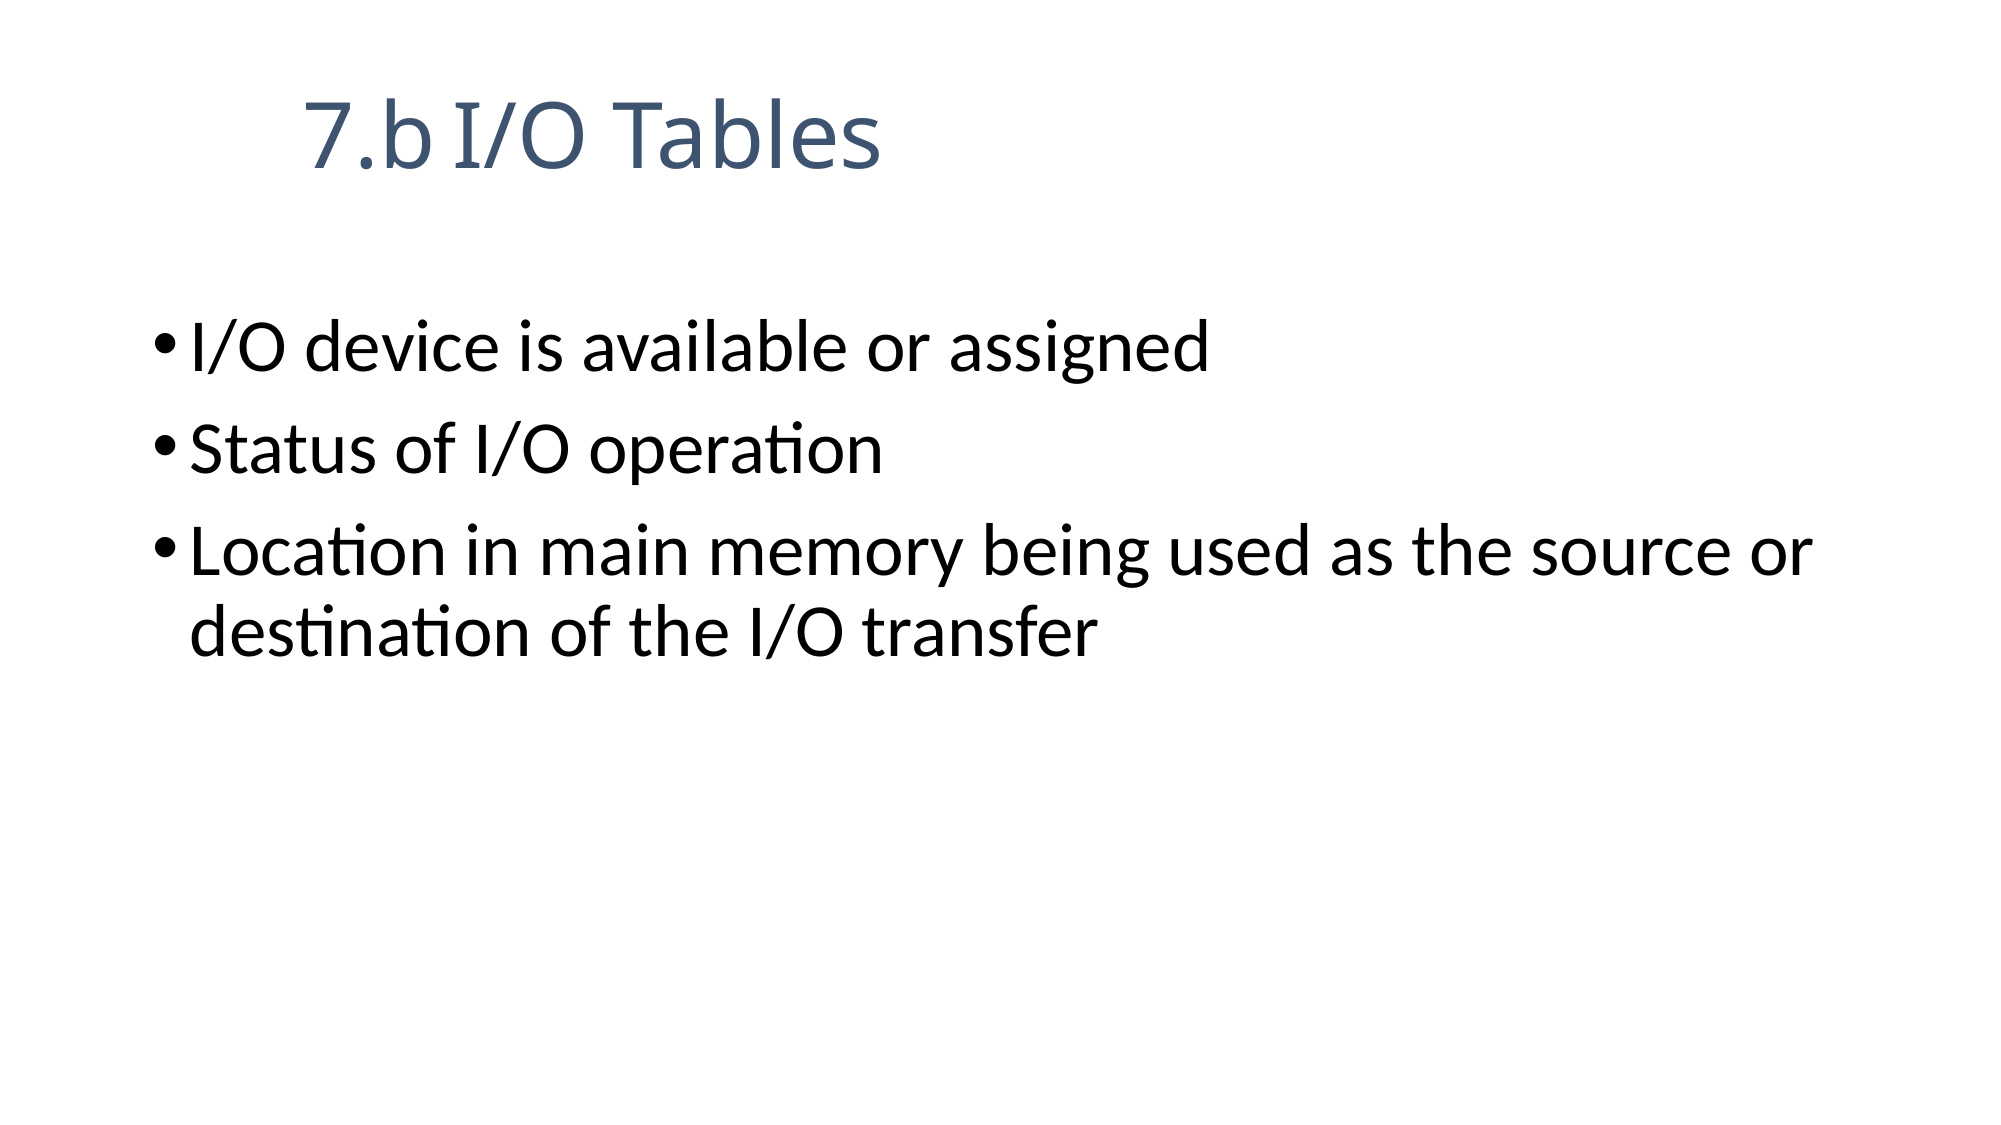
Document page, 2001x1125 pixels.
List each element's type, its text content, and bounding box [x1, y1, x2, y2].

list I/O device is available or assigned Status of I/O operation Location in main memory being used as the source or destination of the I/O transfer [137, 299, 1863, 1014]
title 7.b I/O Tables [287, 45, 1716, 233]
